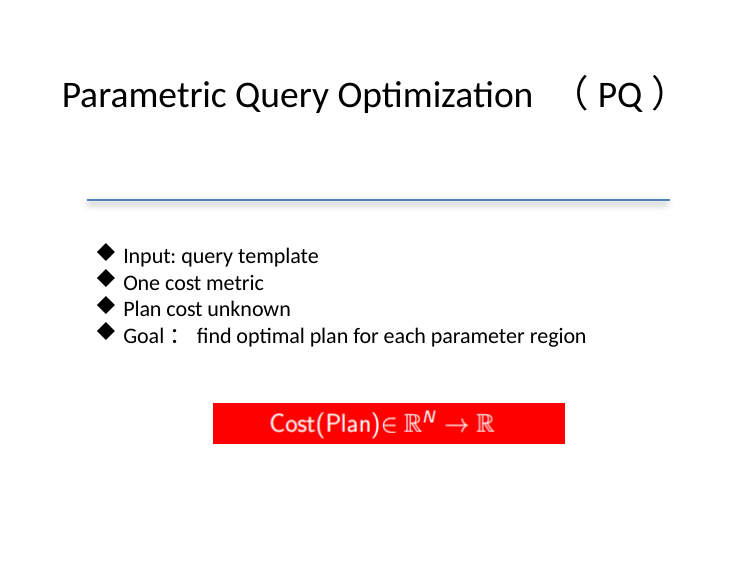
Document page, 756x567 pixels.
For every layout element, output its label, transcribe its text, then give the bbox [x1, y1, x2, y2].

title Parametric Query Optimization （PQ） [61, 70, 756, 116]
text_box Input: query template One cost metric Plan cost unknown Goal：find optimal plan for each parameter region [80, 234, 737, 461]
picture [212, 403, 566, 445]
